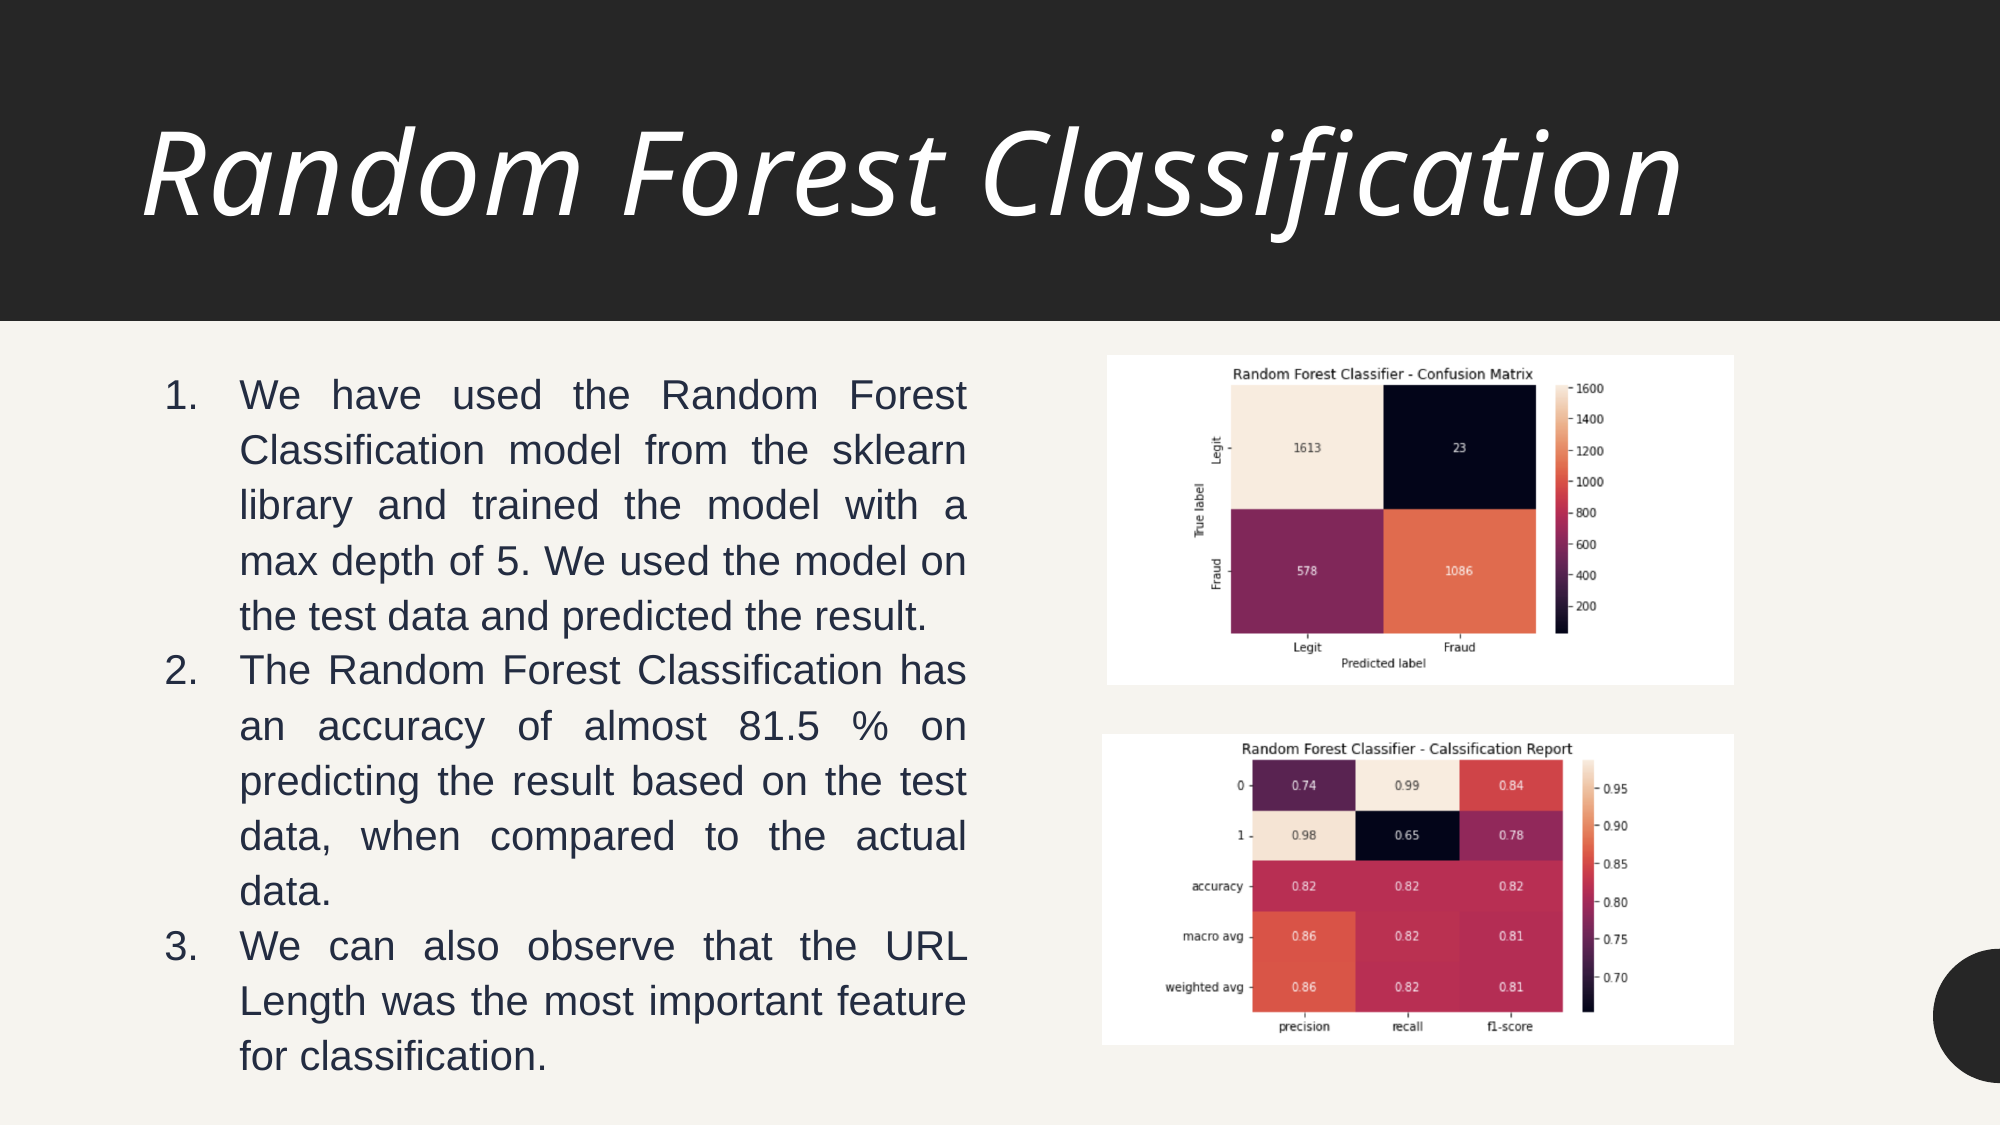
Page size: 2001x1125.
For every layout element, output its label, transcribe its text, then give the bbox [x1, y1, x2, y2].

text_box [0, 0, 2000, 322]
picture [1107, 355, 1734, 685]
picture [1102, 734, 1734, 1045]
list We have used the Random Forest Classification model from the sklearn library and trained the model with a max depth of 5. We used the model on the test data and predicted the result. The Random Forest Classification has an accuracy of almost 81.5 % on predicting the result based on the test data, when compared to the actual data. We can also observe that the URL Length was the most important feature for classification. [124, 355, 983, 1097]
text_box [1933, 948, 2000, 1084]
title Random Forest Classification [124, 68, 1875, 287]
text_box [0, 322, 2000, 1125]
